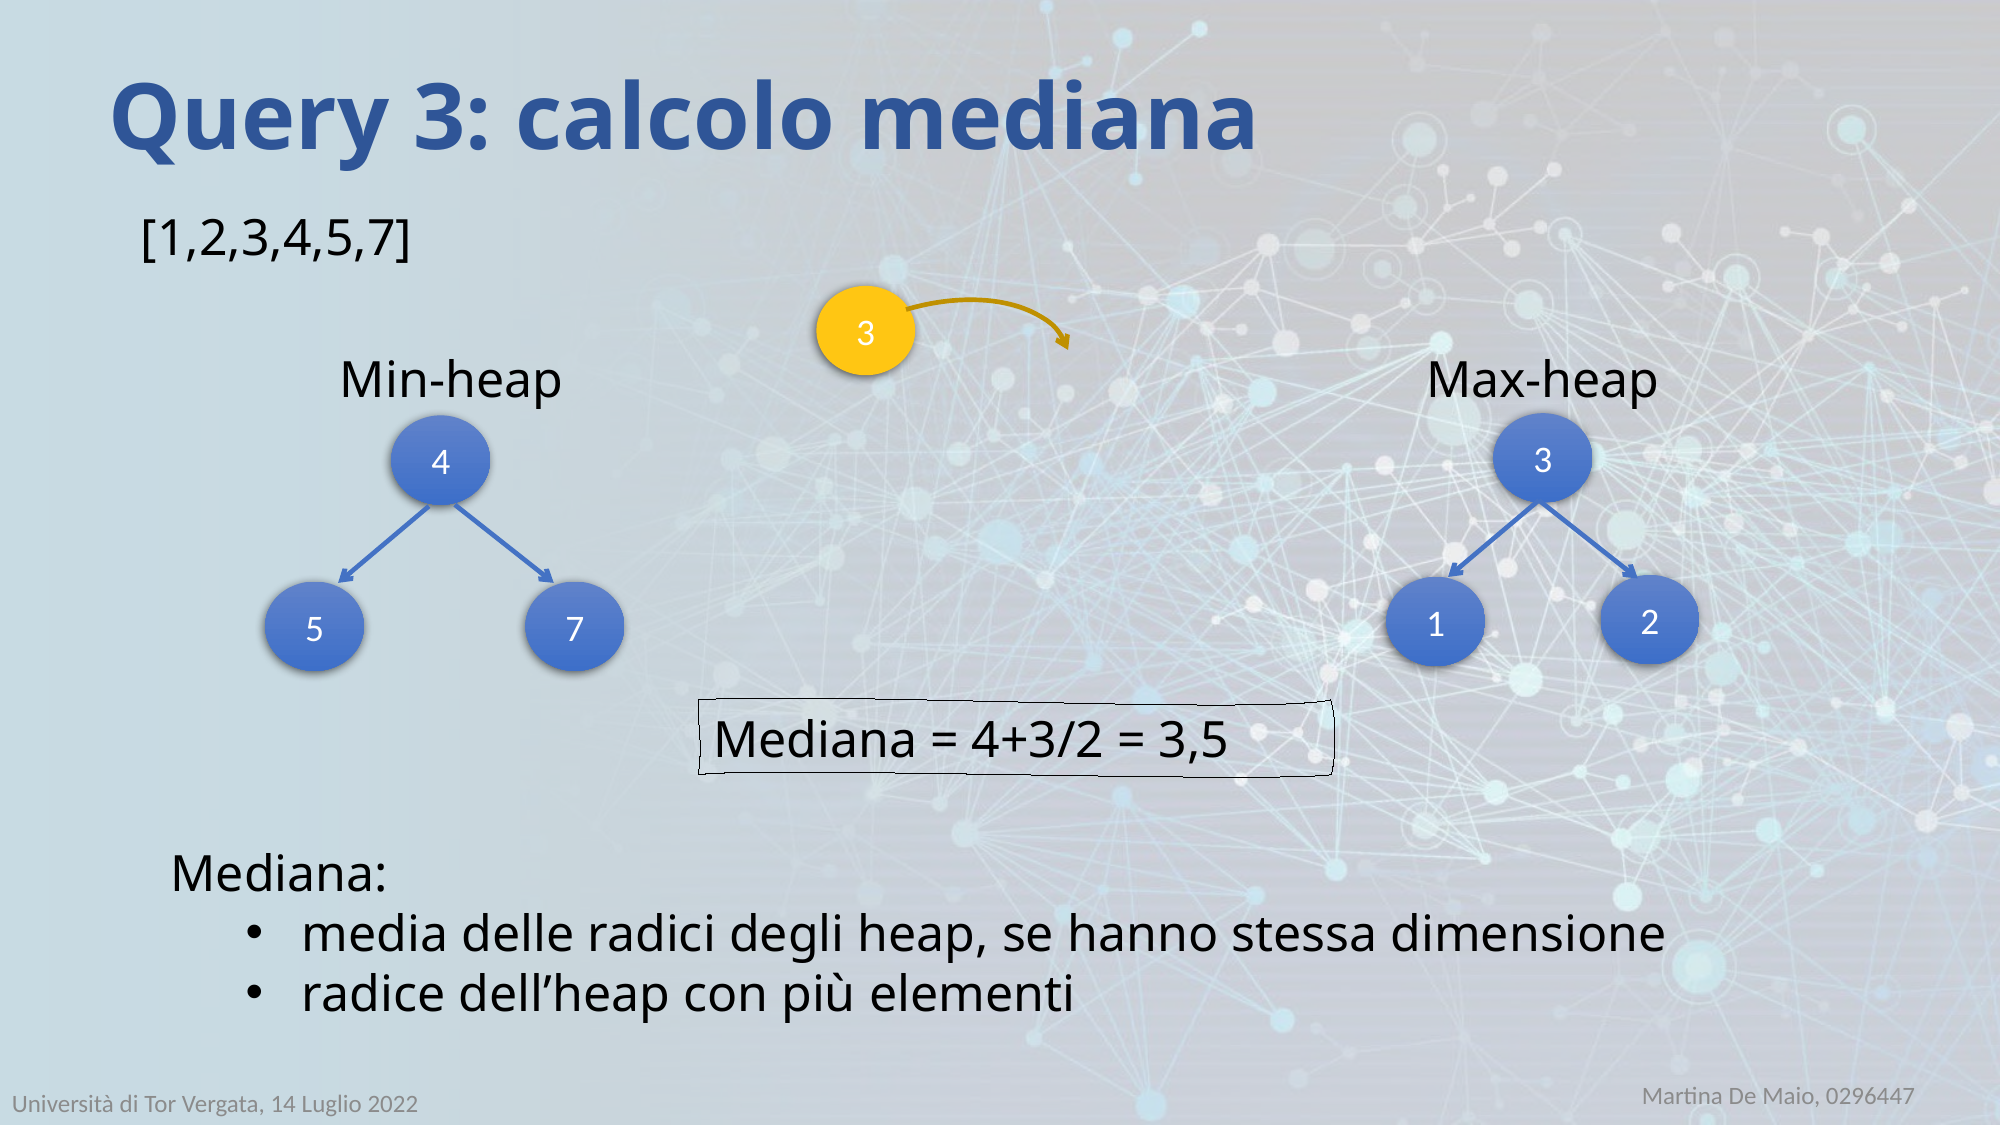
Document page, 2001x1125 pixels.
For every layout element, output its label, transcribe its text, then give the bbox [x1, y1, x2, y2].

text_box 7 [525, 581, 625, 671]
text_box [337, 506, 429, 583]
text_box 4 [391, 415, 491, 505]
text_box Min-heap [325, 339, 578, 415]
text_box 3 [816, 285, 915, 376]
text_box Mediana = 4+3/2 = 3,5 [698, 698, 1335, 778]
footer Università di Tor Vergata, 14 Luglio 2022 [0, 1072, 452, 1125]
text_box [1,2,3,4,5,7] [126, 197, 1145, 273]
text_box 5 [265, 581, 365, 671]
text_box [1447, 500, 1538, 578]
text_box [454, 504, 554, 583]
text_box 1 [1386, 576, 1486, 667]
title Query 3: calcolo mediana [93, 10, 1819, 229]
text_box Martina De Maio, 0296447 [1542, 1064, 2000, 1125]
text_box Max-heap [1411, 339, 1675, 415]
text_box 3 [1493, 413, 1593, 500]
text_box [905, 299, 1069, 392]
text_box Mediana: media delle radici degli heap, se hanno stessa dimensione radice dell’heap con più elementi [155, 833, 1971, 1029]
text_box 2 [1600, 574, 1700, 665]
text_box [1538, 500, 1638, 579]
